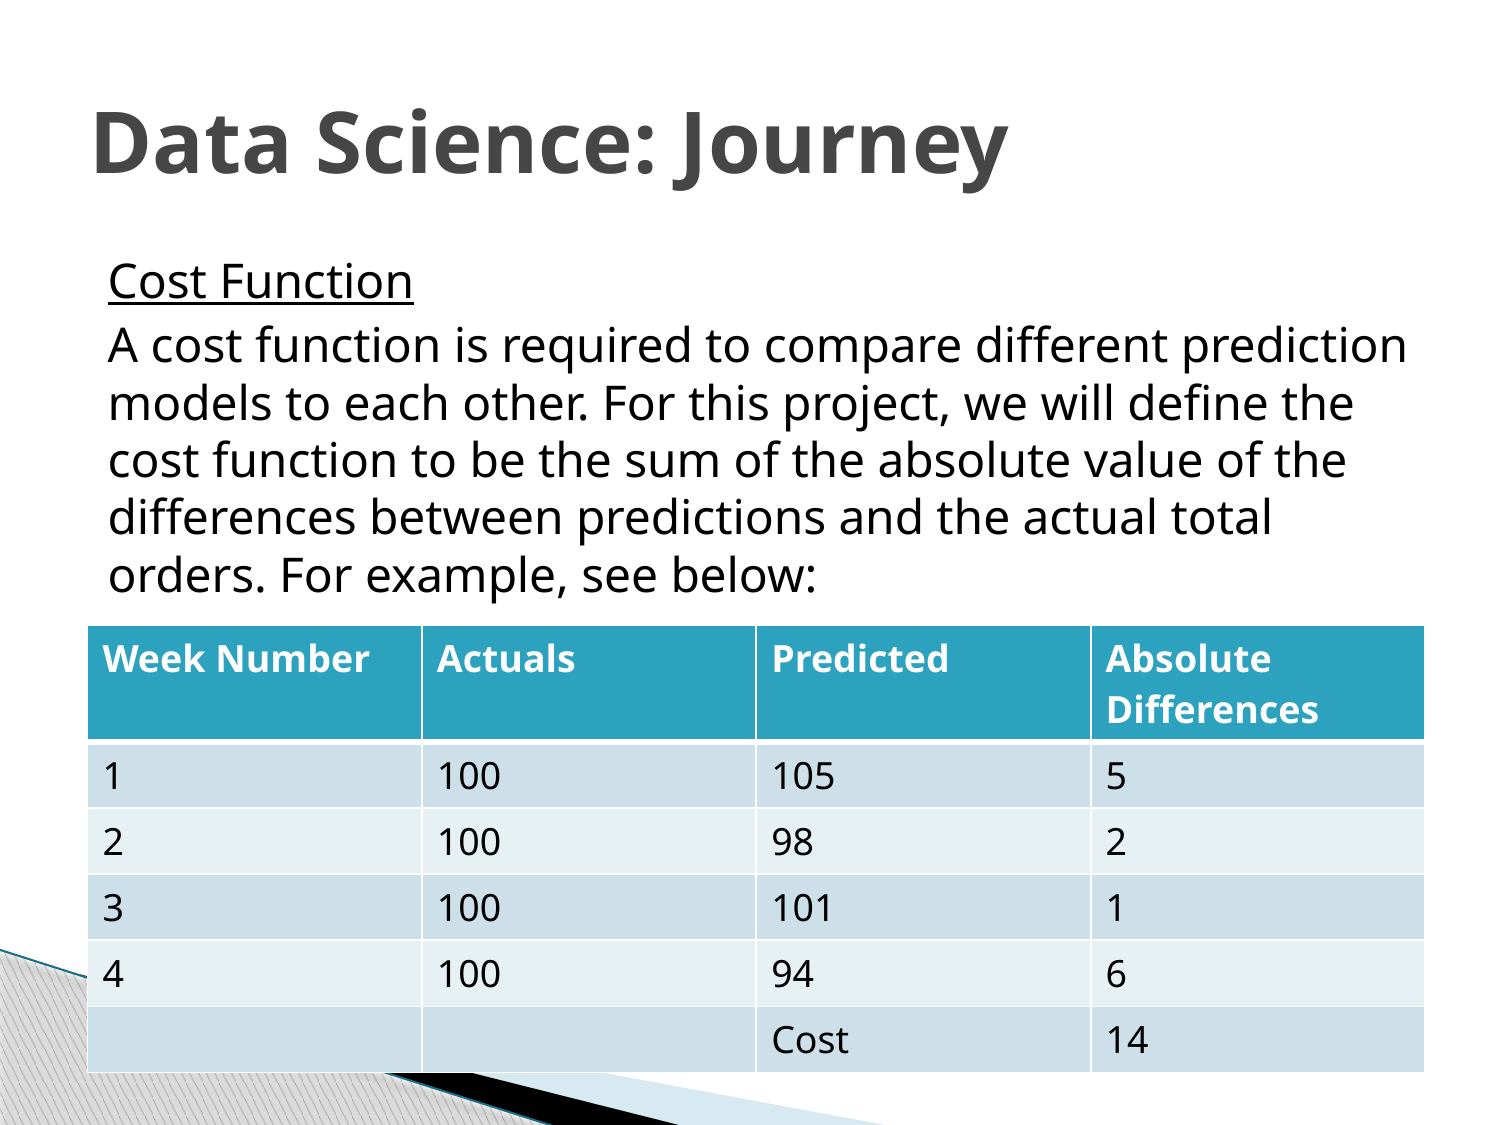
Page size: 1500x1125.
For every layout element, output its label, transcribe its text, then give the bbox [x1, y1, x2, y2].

table_cell [88, 1007, 421, 1072]
table_header Week Number [88, 626, 421, 739]
table_cell 2 [1092, 809, 1424, 873]
table_cell 6 [1092, 941, 1424, 1006]
table_header Actuals [423, 626, 755, 739]
table_cell [423, 1007, 755, 1072]
table_cell 14 [1092, 1007, 1424, 1072]
table_cell 2 [88, 809, 421, 873]
table_cell 101 [757, 875, 1090, 939]
title Data Science: Journey [75, 45, 1425, 233]
table_cell 94 [757, 941, 1090, 1006]
table_cell 100 [423, 745, 755, 807]
table_cell 105 [757, 745, 1090, 807]
table_cell 100 [423, 809, 755, 873]
table_header Predicted [757, 626, 1090, 739]
table_cell 1 [88, 745, 421, 807]
table_cell 1 [1092, 875, 1424, 939]
table_header Absolute Differences [1092, 626, 1424, 739]
table_cell 100 [423, 941, 755, 1006]
table_cell 100 [423, 875, 755, 939]
table_cell 5 [1092, 745, 1424, 807]
table_cell 4 [88, 941, 421, 1006]
list Cost Function A cost function is required to compare different prediction models to each other. For this project, we will define the cost function to be the sum of the absolute value of the differences between predictions and the actual total orders. For example, see below: [75, 243, 1425, 613]
table_cell 98 [757, 809, 1090, 873]
table_cell Cost [757, 1007, 1090, 1072]
table_cell 3 [88, 875, 421, 939]
